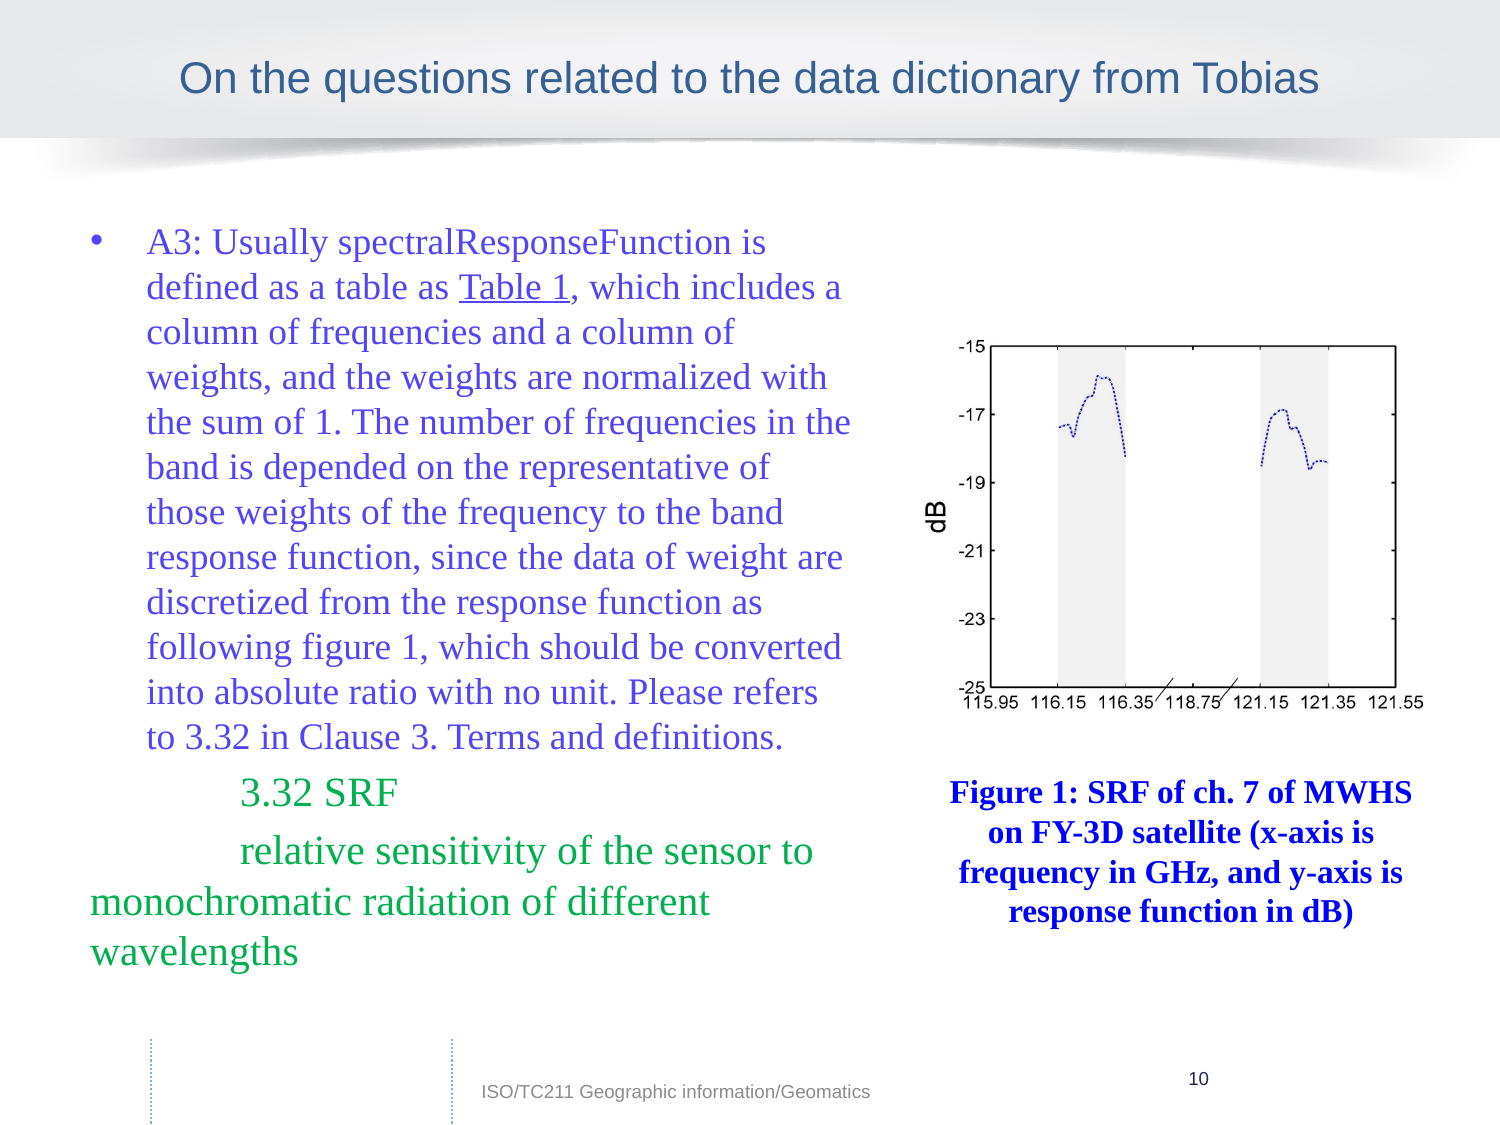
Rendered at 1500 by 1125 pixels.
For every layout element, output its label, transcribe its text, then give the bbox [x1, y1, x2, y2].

title On the questions related to the data dictionary from Tobias [57, 40, 1443, 164]
picture [0, 0, 1500, 209]
list A3: Usually spectralResponseFunction is defined as a table as Table 1, which includes a column of frequencies and a column of weights, and the weights are normalized with the sum of 1. The number of frequencies in the band is depended on the representative of those weights of the frequency to the band response function, since the data of weight are discretized from the response function as following figure 1, which should be converted into absolute ratio with no unit. Please refers to 3.32 in Clause 3. Terms and definitions. 3.32 SRF relative sensitivity of the sensor to monochromatic radiation of different wavelengths [75, 209, 872, 1005]
picture [911, 338, 1458, 713]
text_box Figure 1: SRF of ch. 7 of MWHS on FY-3D satellite (x-axis is frequency in GHz, and y-axis is response function in dB) [920, 762, 1443, 937]
